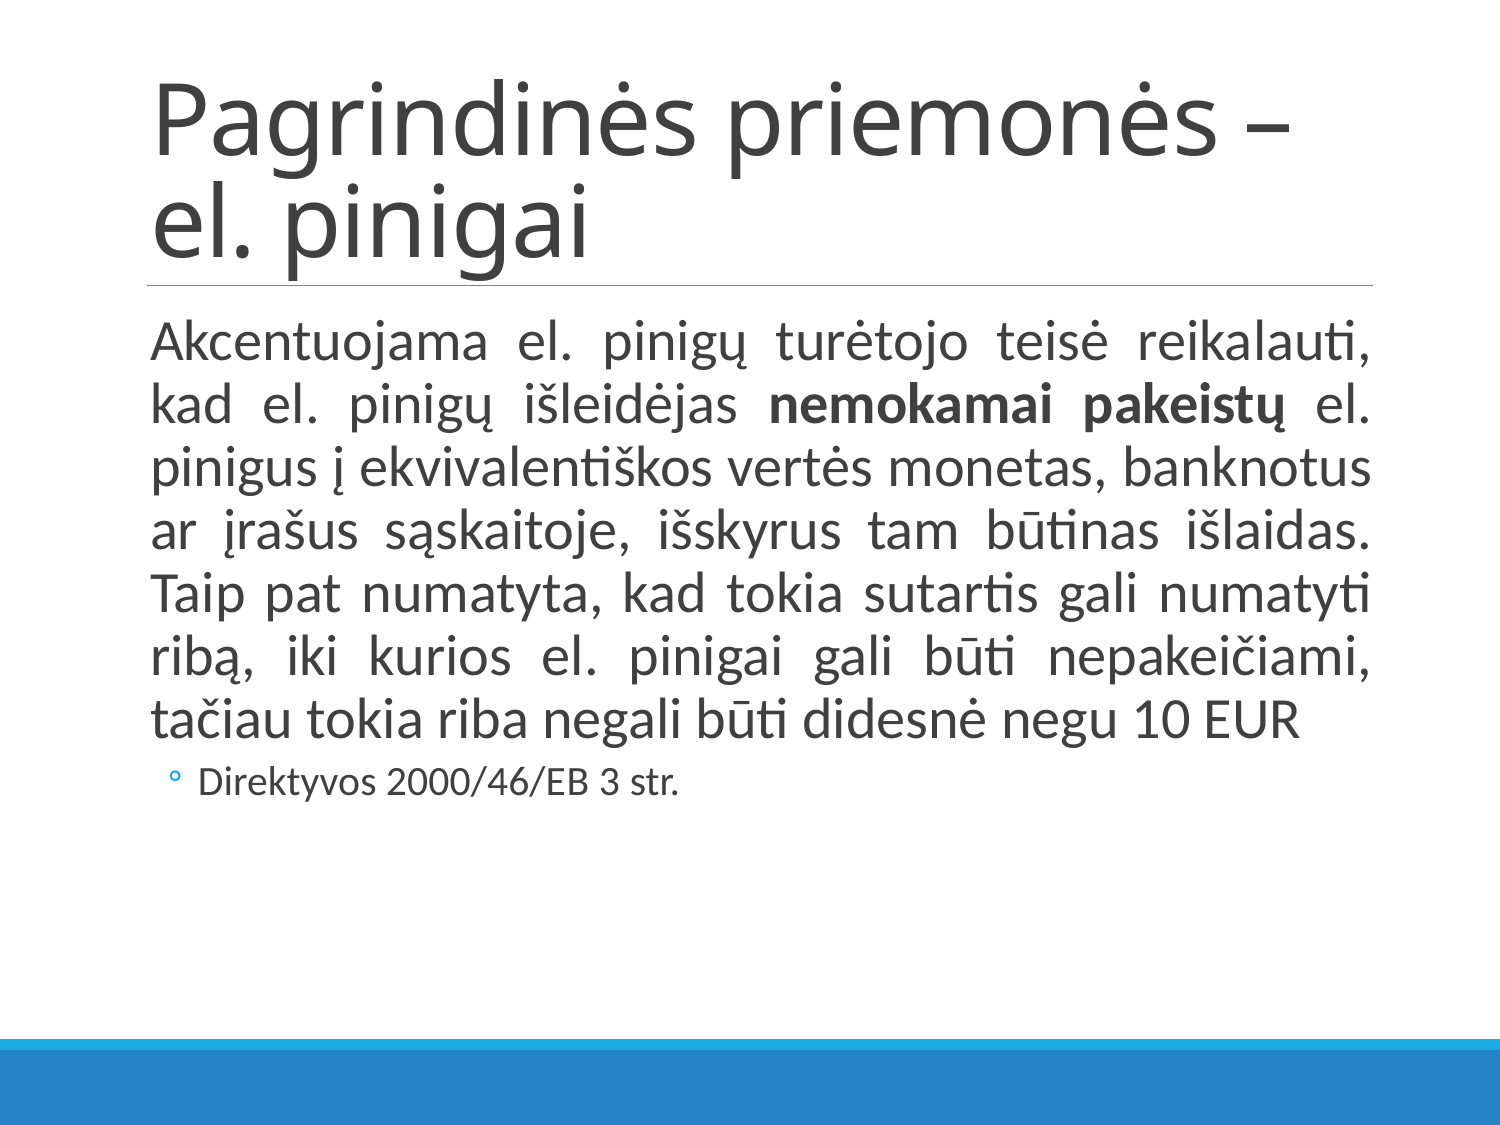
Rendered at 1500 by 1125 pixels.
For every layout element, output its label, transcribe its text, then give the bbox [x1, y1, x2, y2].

list Akcentuojama el. pinigų turėtojo teisė reikalauti, kad el. pinigų išleidėjas nemokamai pakeistų el. pinigus į ekvivalentiškos vertės monetas, banknotus ar įrašus sąskaitoje, išskyrus tam būtinas išlaidas. Taip pat numatyta, kad tokia sutartis gali numatyti ribą, iki kurios el. pinigai gali būti nepakeičiami, tačiau tokia riba negali būti didesnė negu 10 EUR Direktyvos 2000/46/EB 3 str. [135, 302, 1373, 963]
title Pagrindinės priemonės – el. pinigai [135, 47, 1373, 285]
